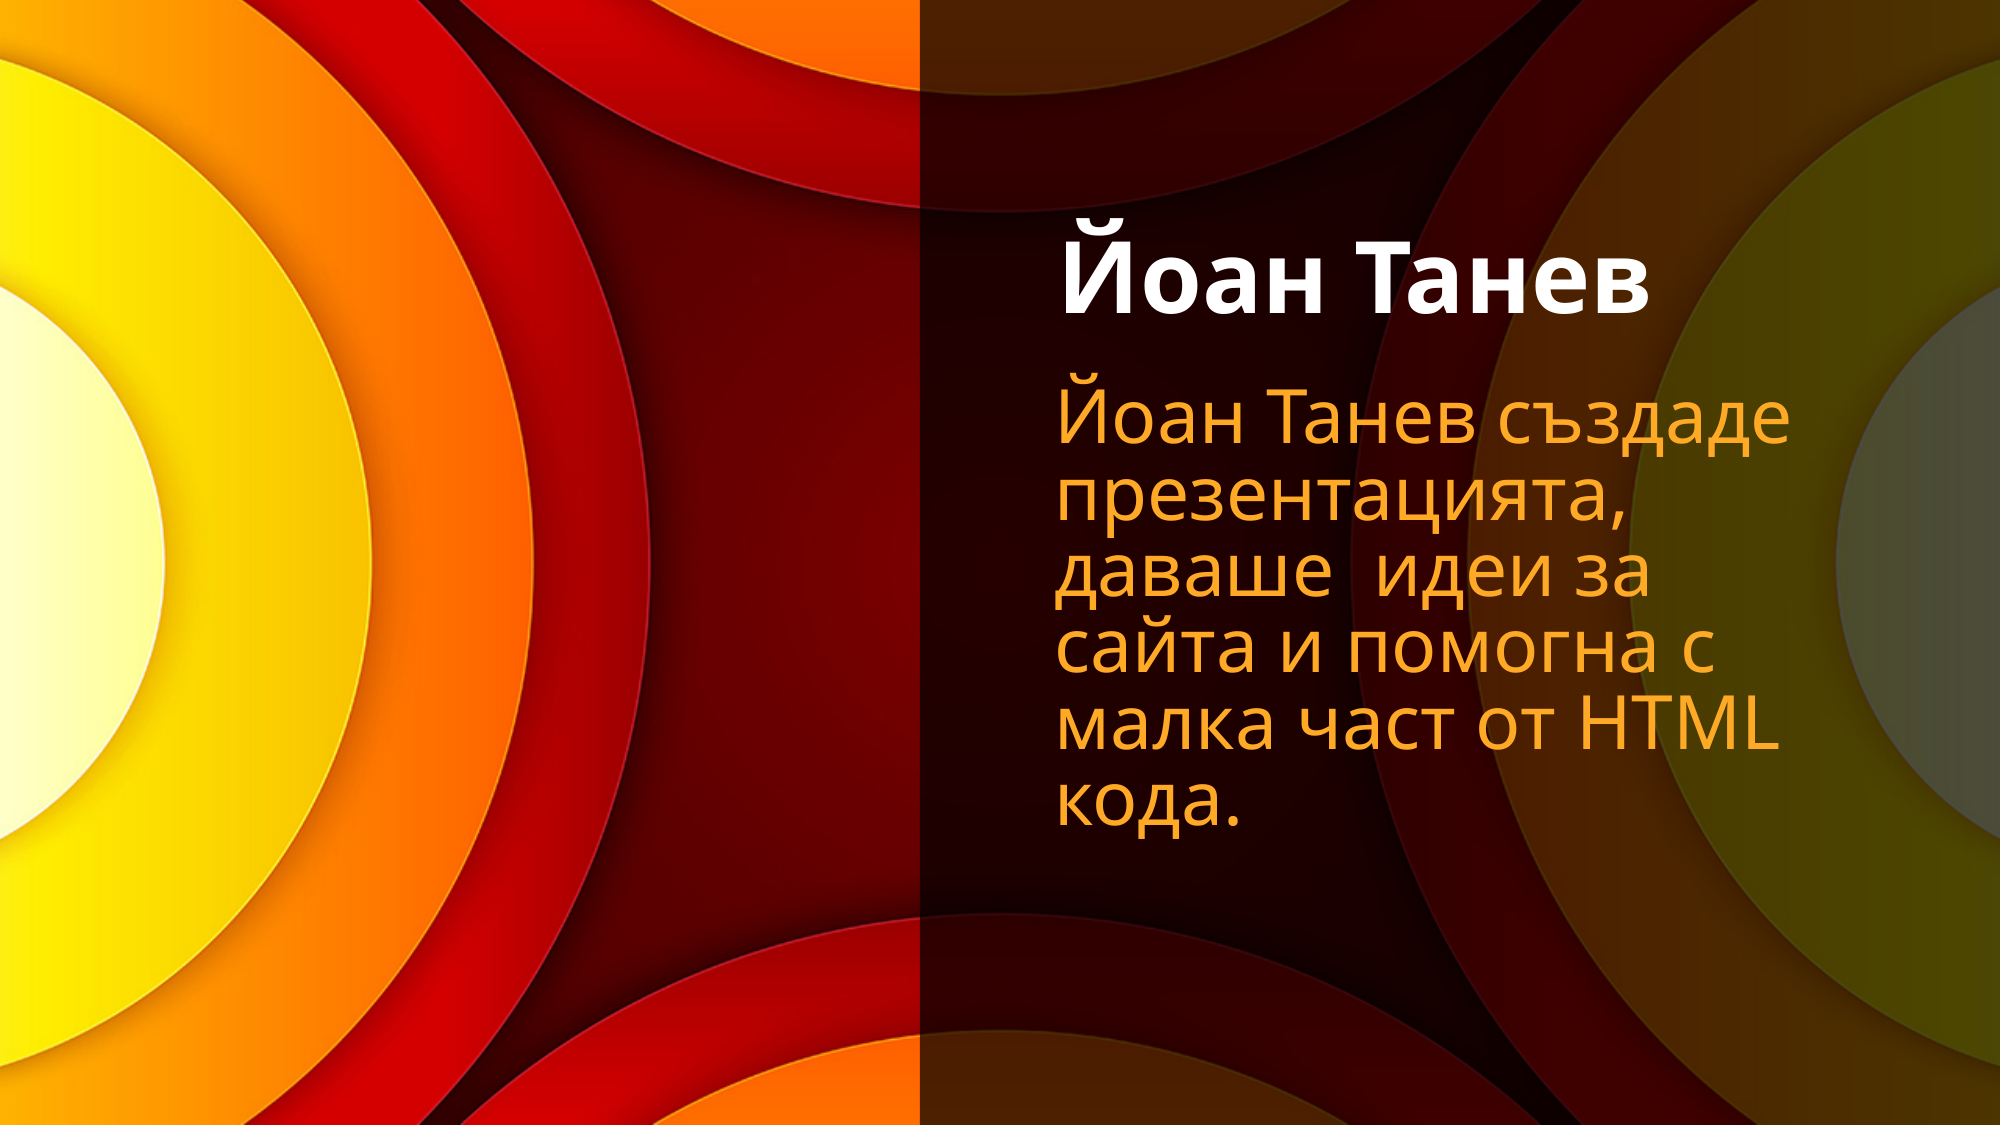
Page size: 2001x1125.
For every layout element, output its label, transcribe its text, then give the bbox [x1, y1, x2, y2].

title Йоан Танев [1057, 155, 1811, 335]
list Йоан Танев създаде презентацията, даваше идеи за сайта и помогна с малка част от HTML кода. [1054, 382, 1811, 898]
picture [0, 0, 2000, 1125]
